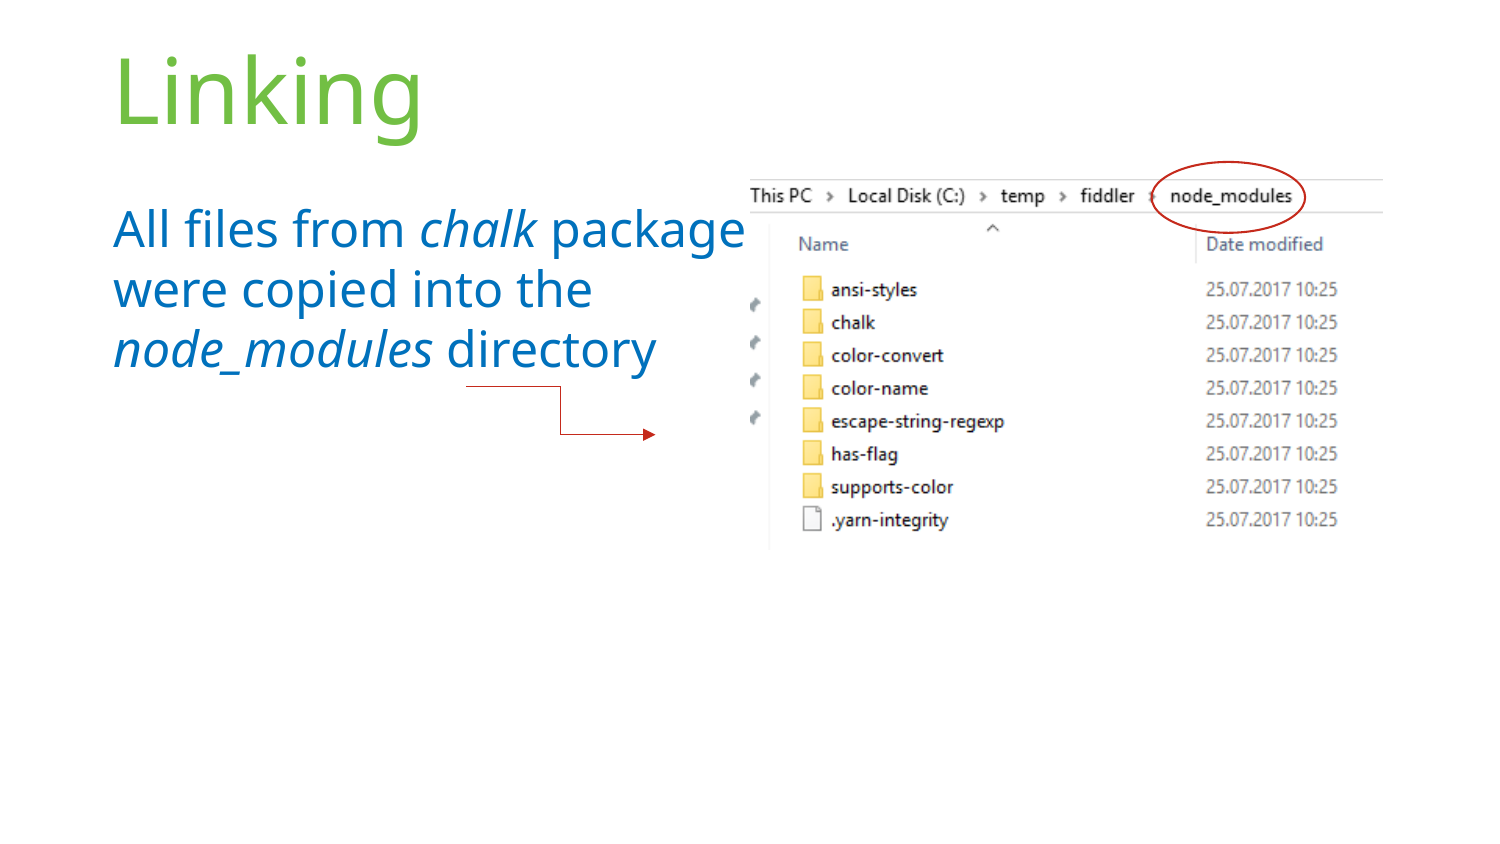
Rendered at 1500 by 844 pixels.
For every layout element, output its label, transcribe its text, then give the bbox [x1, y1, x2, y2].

title Linking [112, 32, 1459, 144]
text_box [466, 386, 656, 435]
text_box [1161, 160, 1296, 179]
picture [749, 179, 1383, 550]
list All files from chalk package were copied into the node_modules directory [112, 197, 1459, 844]
